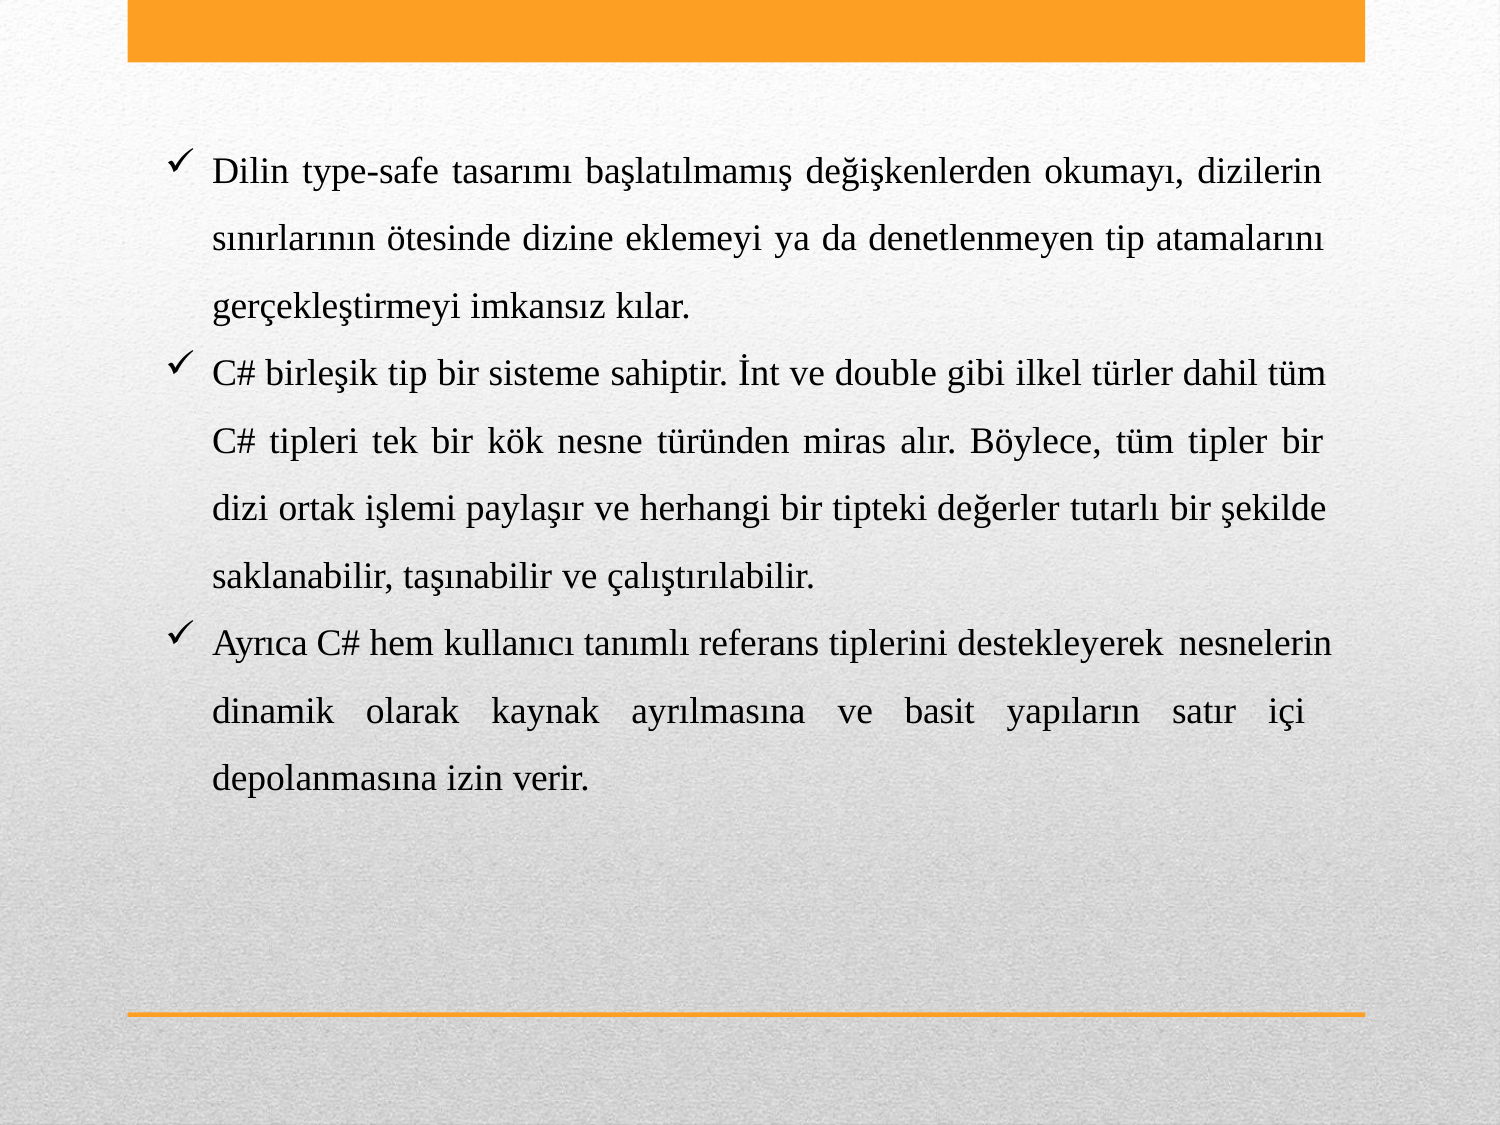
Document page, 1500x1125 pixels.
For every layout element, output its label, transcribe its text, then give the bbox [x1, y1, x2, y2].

picture [0, 0, 1500, 1125]
text_box Dilin type-safe tasarımı başlatılmamış değişkenlerden okumayı, dizilerin sınırlarının ötesinde dizine eklemeyi ya da denetlenmeyen tip atamalarını gerçekleştirmeyi imkansız kılar. C# birleşik tip bir sisteme sahiptir. İnt ve double gibi ilkel türler dahil tüm C# tipleri tek bir kök nesne türünden miras alır. Böylece, tüm tipler bir dizi ortak işlemi paylaşır ve herhangi bir tipteki değerler tutarlı bir şekilde saklanabilir, taşınabilir ve çalıştırılabilir. Ayrıca C# hem kullanıcı tanımlı referans tiplerini destekleyerek nesnelerin dinamik olarak kaynak ayrılmasına ve basit yapıların satır içi depolanmasına izin verir. [162, 121, 1338, 799]
